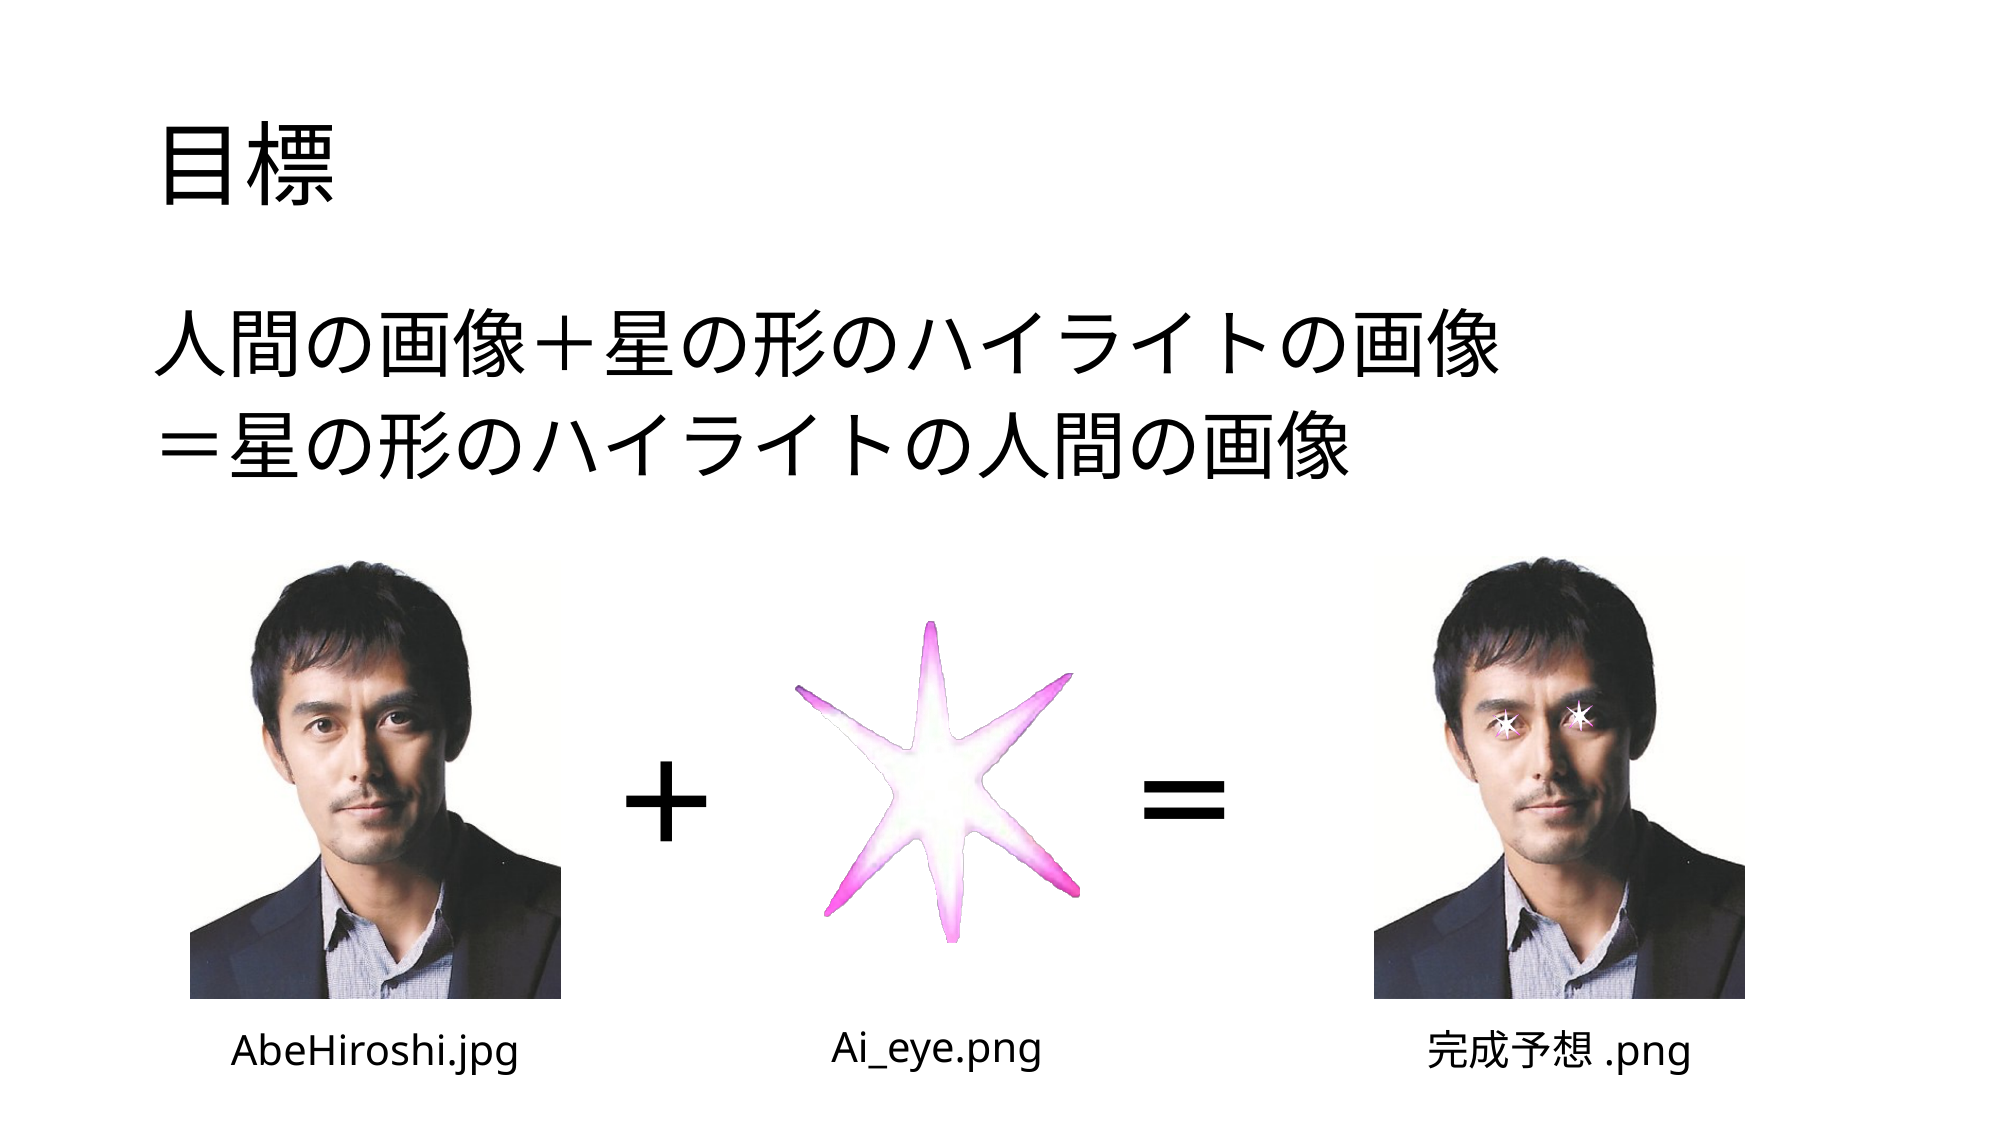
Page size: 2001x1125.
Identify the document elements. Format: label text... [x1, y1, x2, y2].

text_box Ai_eye.png [816, 1013, 1058, 1079]
text_box ＋ [595, 724, 738, 875]
text_box 完成予想.png [1412, 1016, 1708, 1082]
picture [190, 560, 561, 1000]
list 人間の画像＋星の形のハイライトの画像 ＝星の形のハイライトの人間の画像 [137, 299, 1863, 1014]
picture [1374, 556, 1745, 1000]
title 目標 [137, 59, 1863, 278]
picture [795, 620, 1080, 943]
text_box AbeHiroshi.jpg [216, 1016, 535, 1082]
text_box ＝ [1114, 724, 1257, 875]
